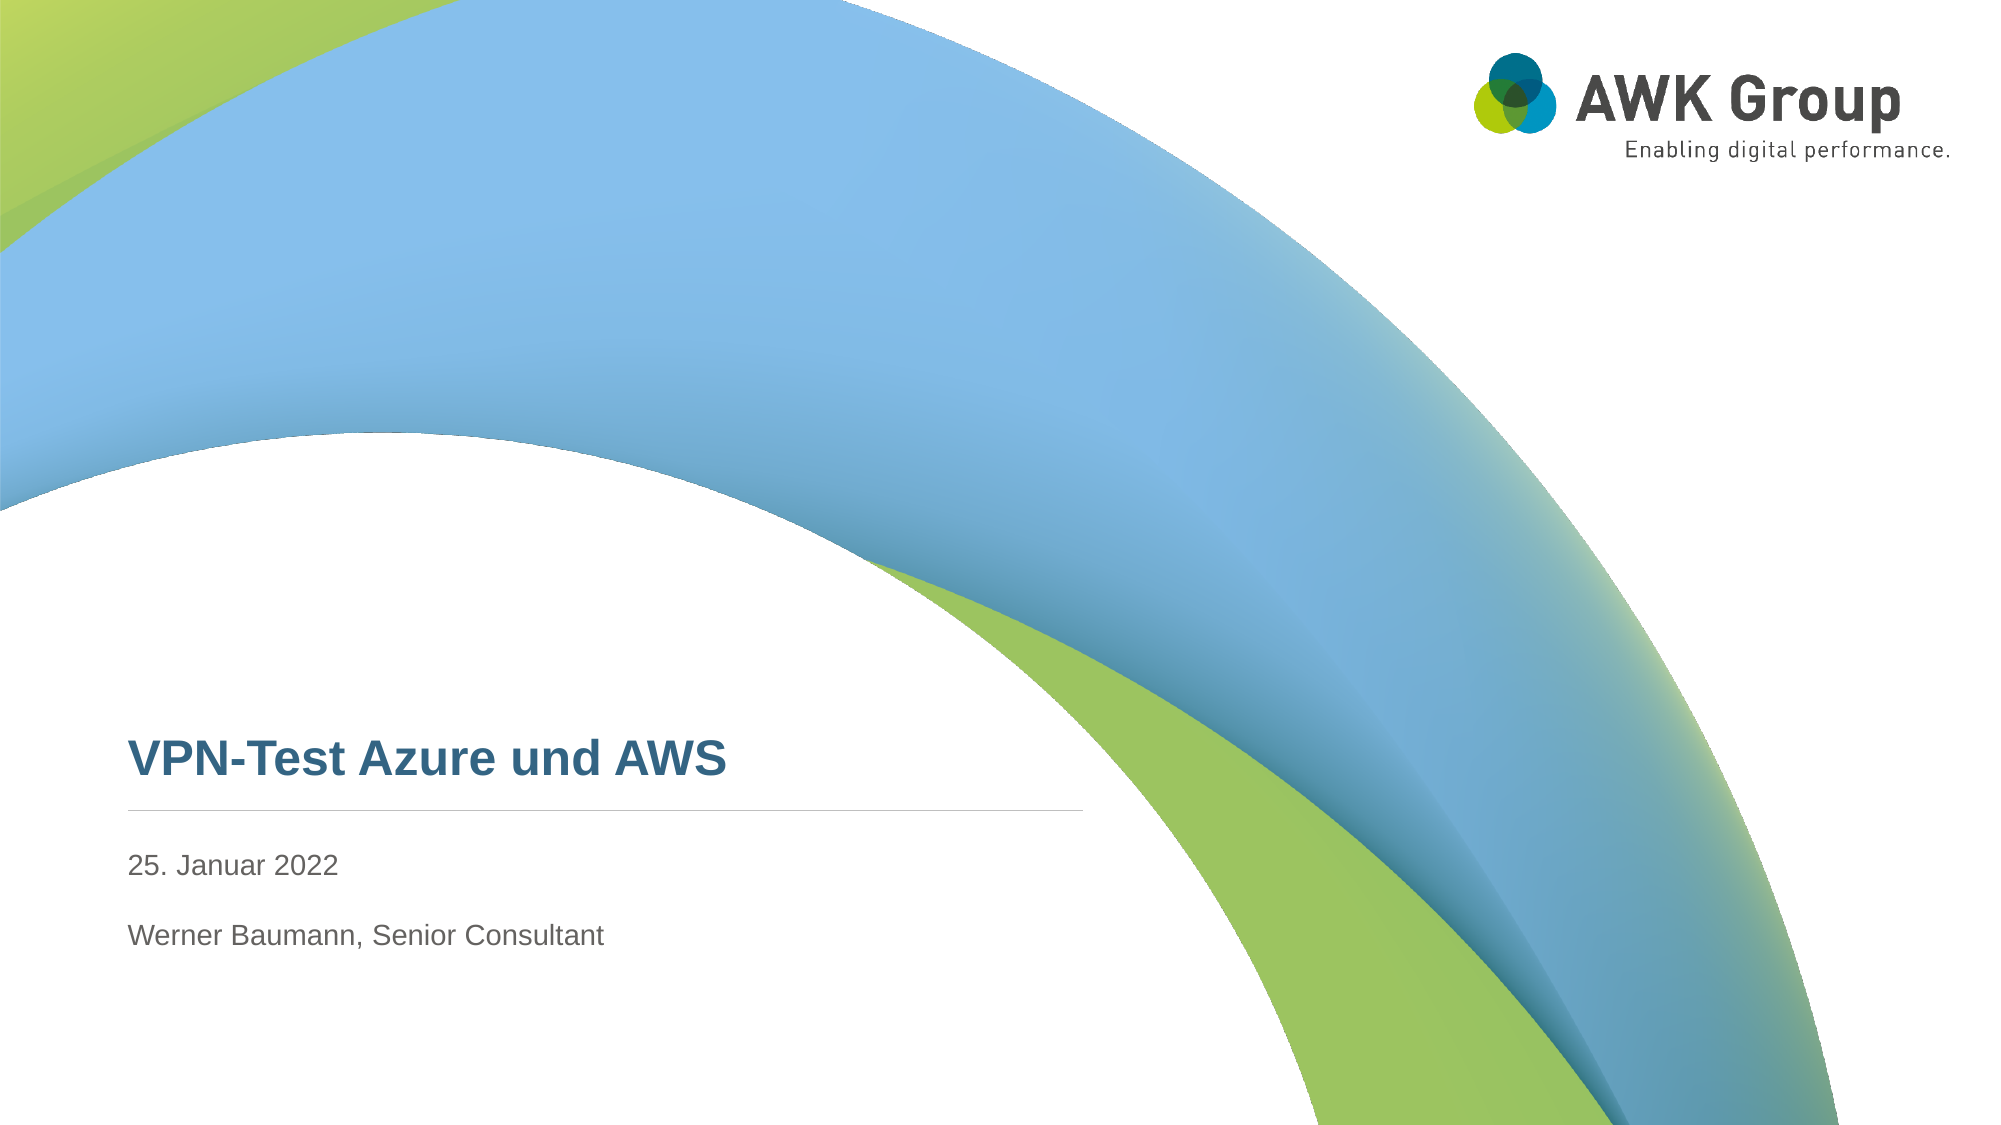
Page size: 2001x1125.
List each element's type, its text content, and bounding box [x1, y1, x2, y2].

title VPN-Test Azure und AWS [127, 497, 1084, 786]
picture [0, 0, 1949, 1125]
subtitle 25. Januar 2022 Werner Baumann, Senior Consultant [127, 845, 1084, 1046]
